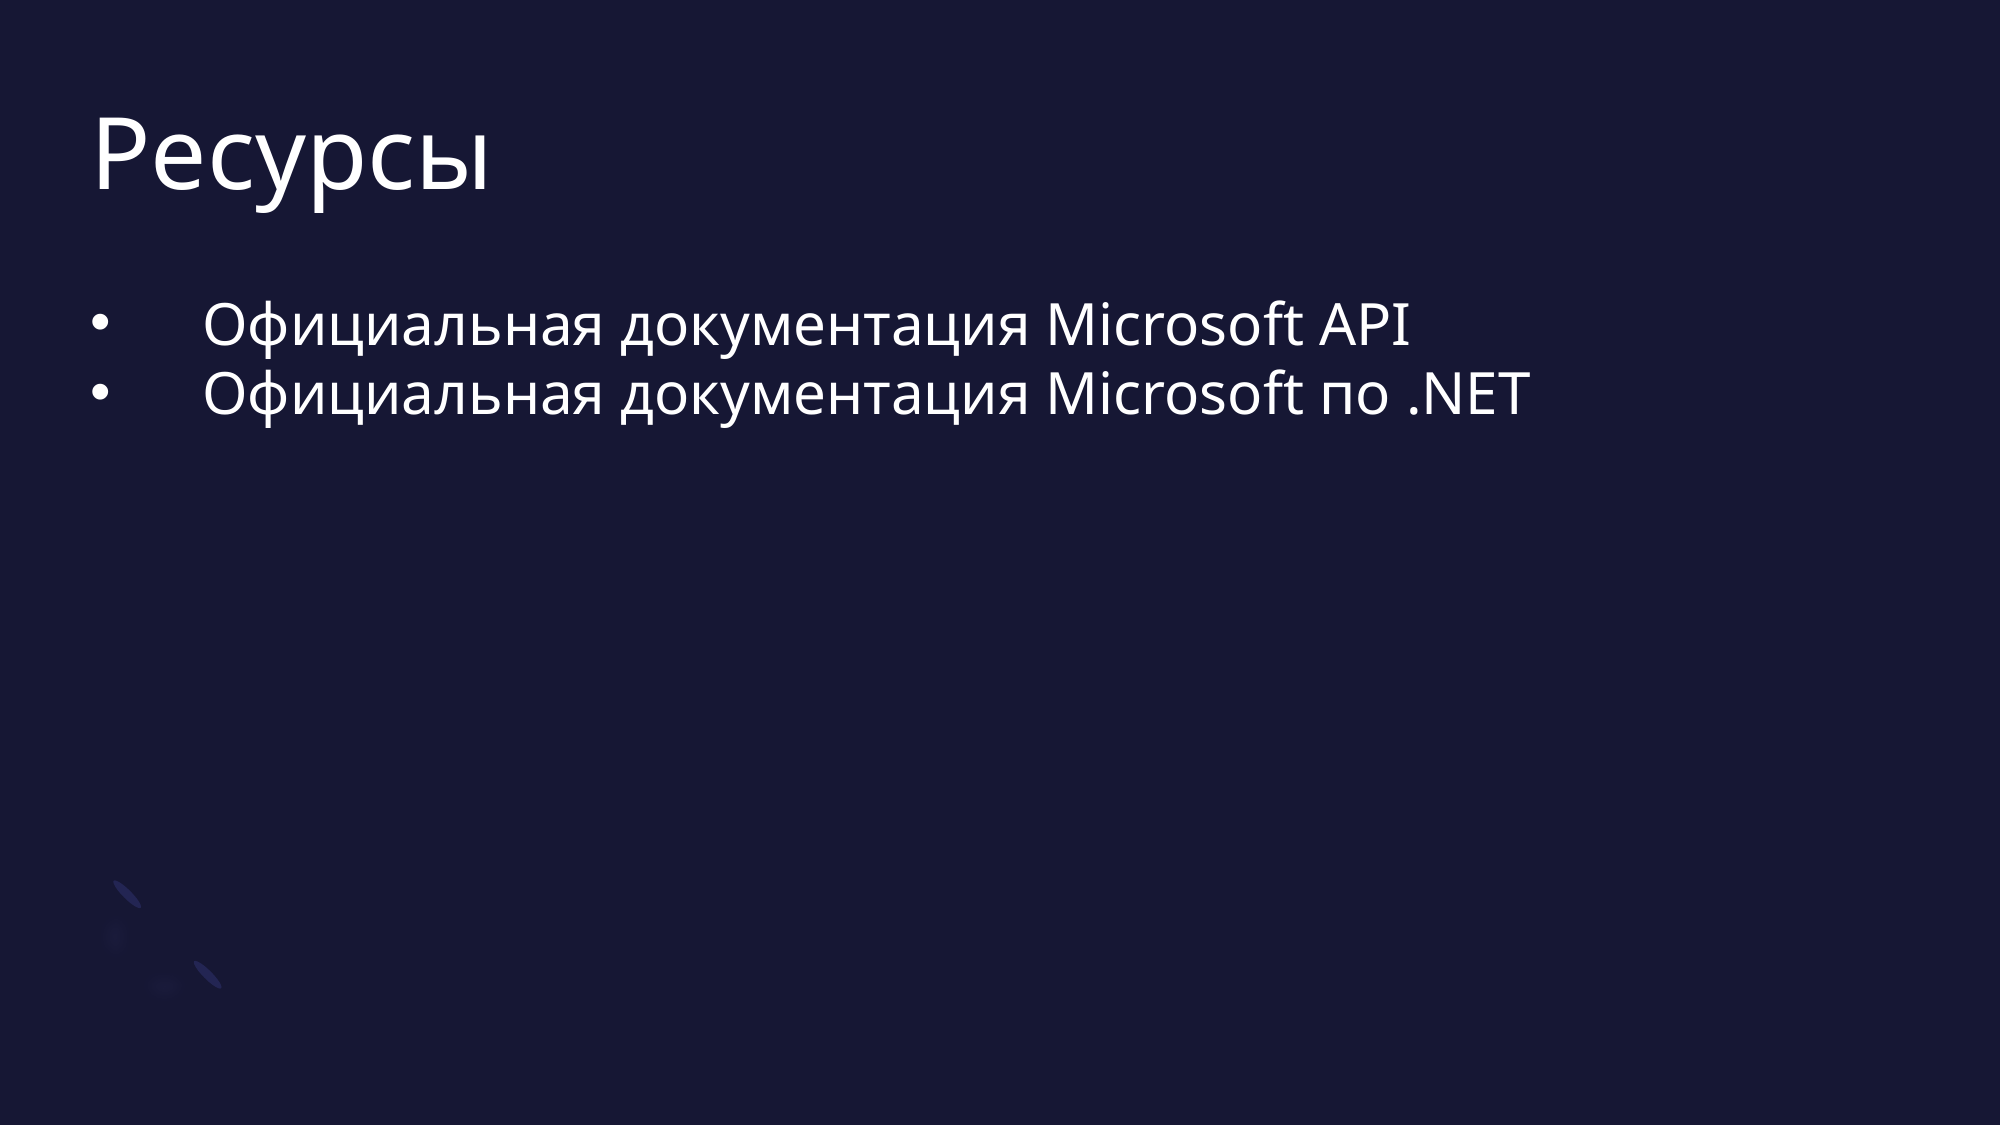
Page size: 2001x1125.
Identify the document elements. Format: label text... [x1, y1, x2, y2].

text_box Официальная документация Microsoft API Официальная документация Microsoft по .NET [90, 286, 1910, 979]
title Ресурсы [90, 90, 1910, 286]
